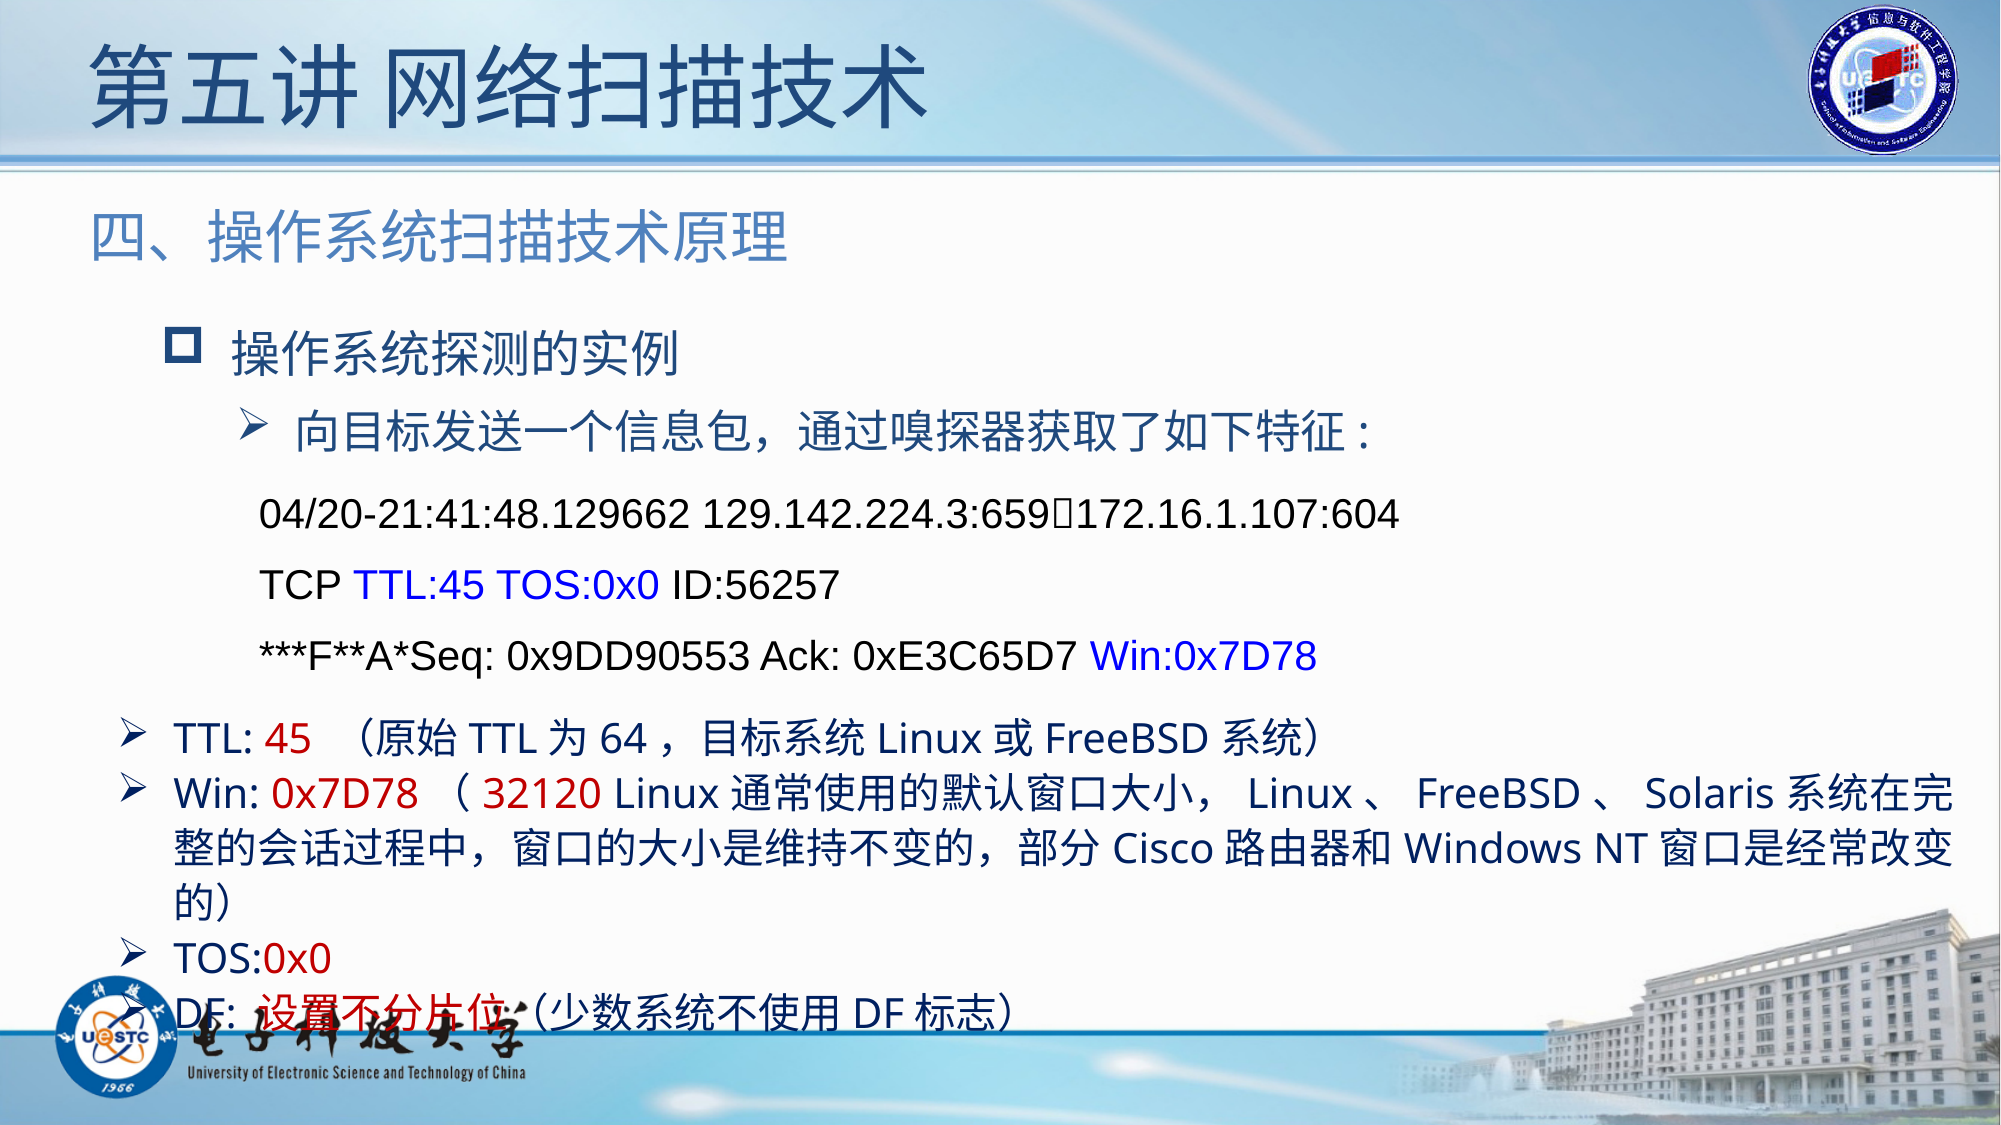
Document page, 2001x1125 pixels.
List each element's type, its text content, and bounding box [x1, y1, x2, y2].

text_box 四、操作系统扫描技术原理 [74, 192, 804, 278]
text_box 04/20-21:41:48.129662 129.142.224.3:659172.16.1.107:604 TCP TTL:45 TOS:0x0 ID:56257 ***F**A*Seq: 0x9DD90553 Ack: 0xE3C65D7 Win:0x7D78 [243, 479, 1485, 687]
title 第五讲 网络扫描技术 [70, 12, 1725, 159]
list 操作系统探测的实例 向目标发送一个信息包，通过嗅探器获取了如下特征: [70, 302, 1914, 965]
text_box TTL: 45 （原始TTL为64，目标系统Linux或FreeBSD系统） Win: 0x7D78（32120 Linux通常使用的默认窗口大小，Linux、FreeBSD、Solaris系统在完整的会话过程中，窗口的大小是维持不变的，部分Cisco路由器和Windows NT窗口是经常改变的） TOS:0x0 DF: 设置不分片位（少数系统不使用DF标志） [102, 699, 1969, 1045]
picture [0, 0, 2001, 1125]
